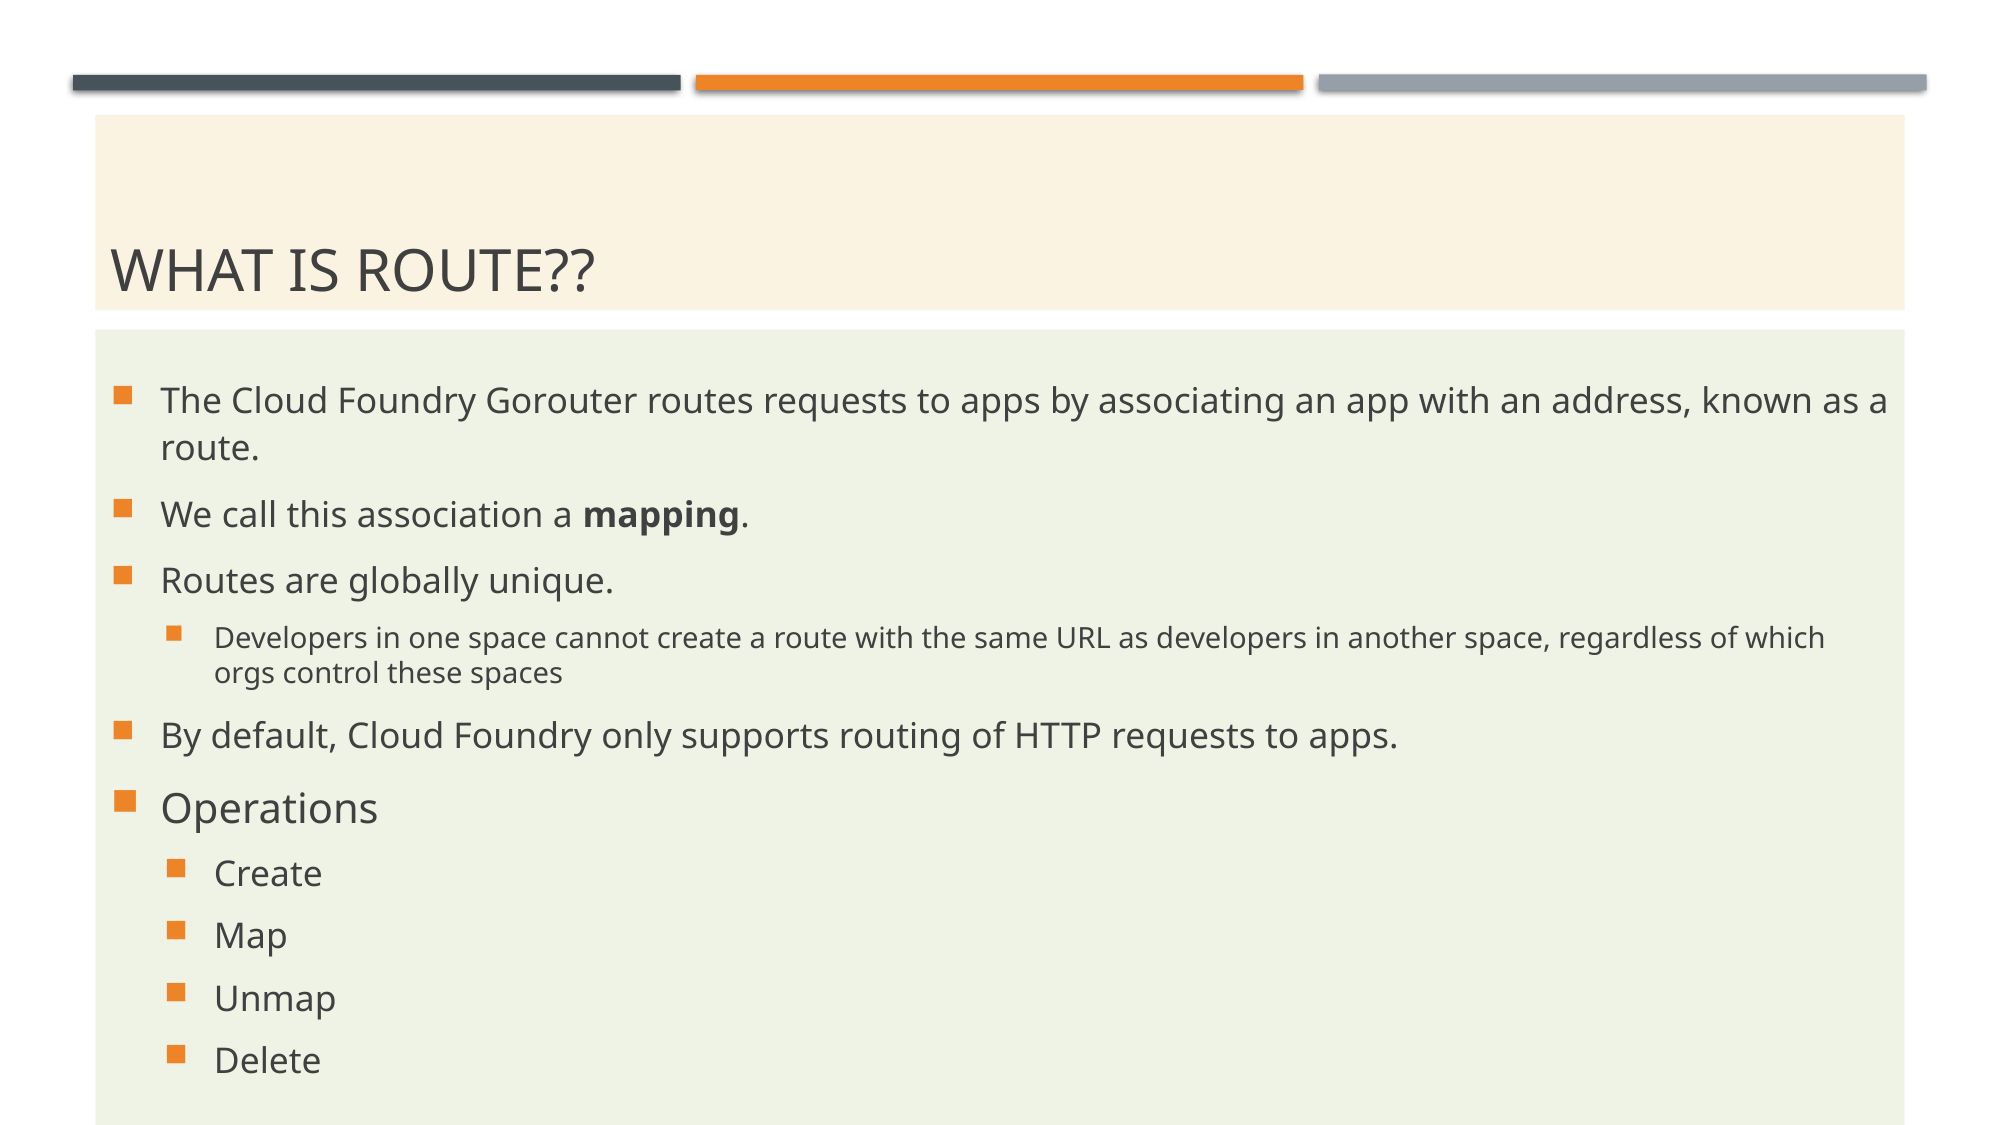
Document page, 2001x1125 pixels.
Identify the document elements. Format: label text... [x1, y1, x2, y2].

title What is route?? [95, 115, 1905, 311]
list The Cloud Foundry Gorouter routes requests to apps by associating an app with an address, known as a route. We call this association a mapping. Routes are globally unique. Developers in one space cannot create a route with the same URL as developers in another space, regardless of which orgs control these spaces By default, Cloud Foundry only supports routing of HTTP requests to apps. Operations Create Map Unmap Delete [95, 329, 1905, 1125]
